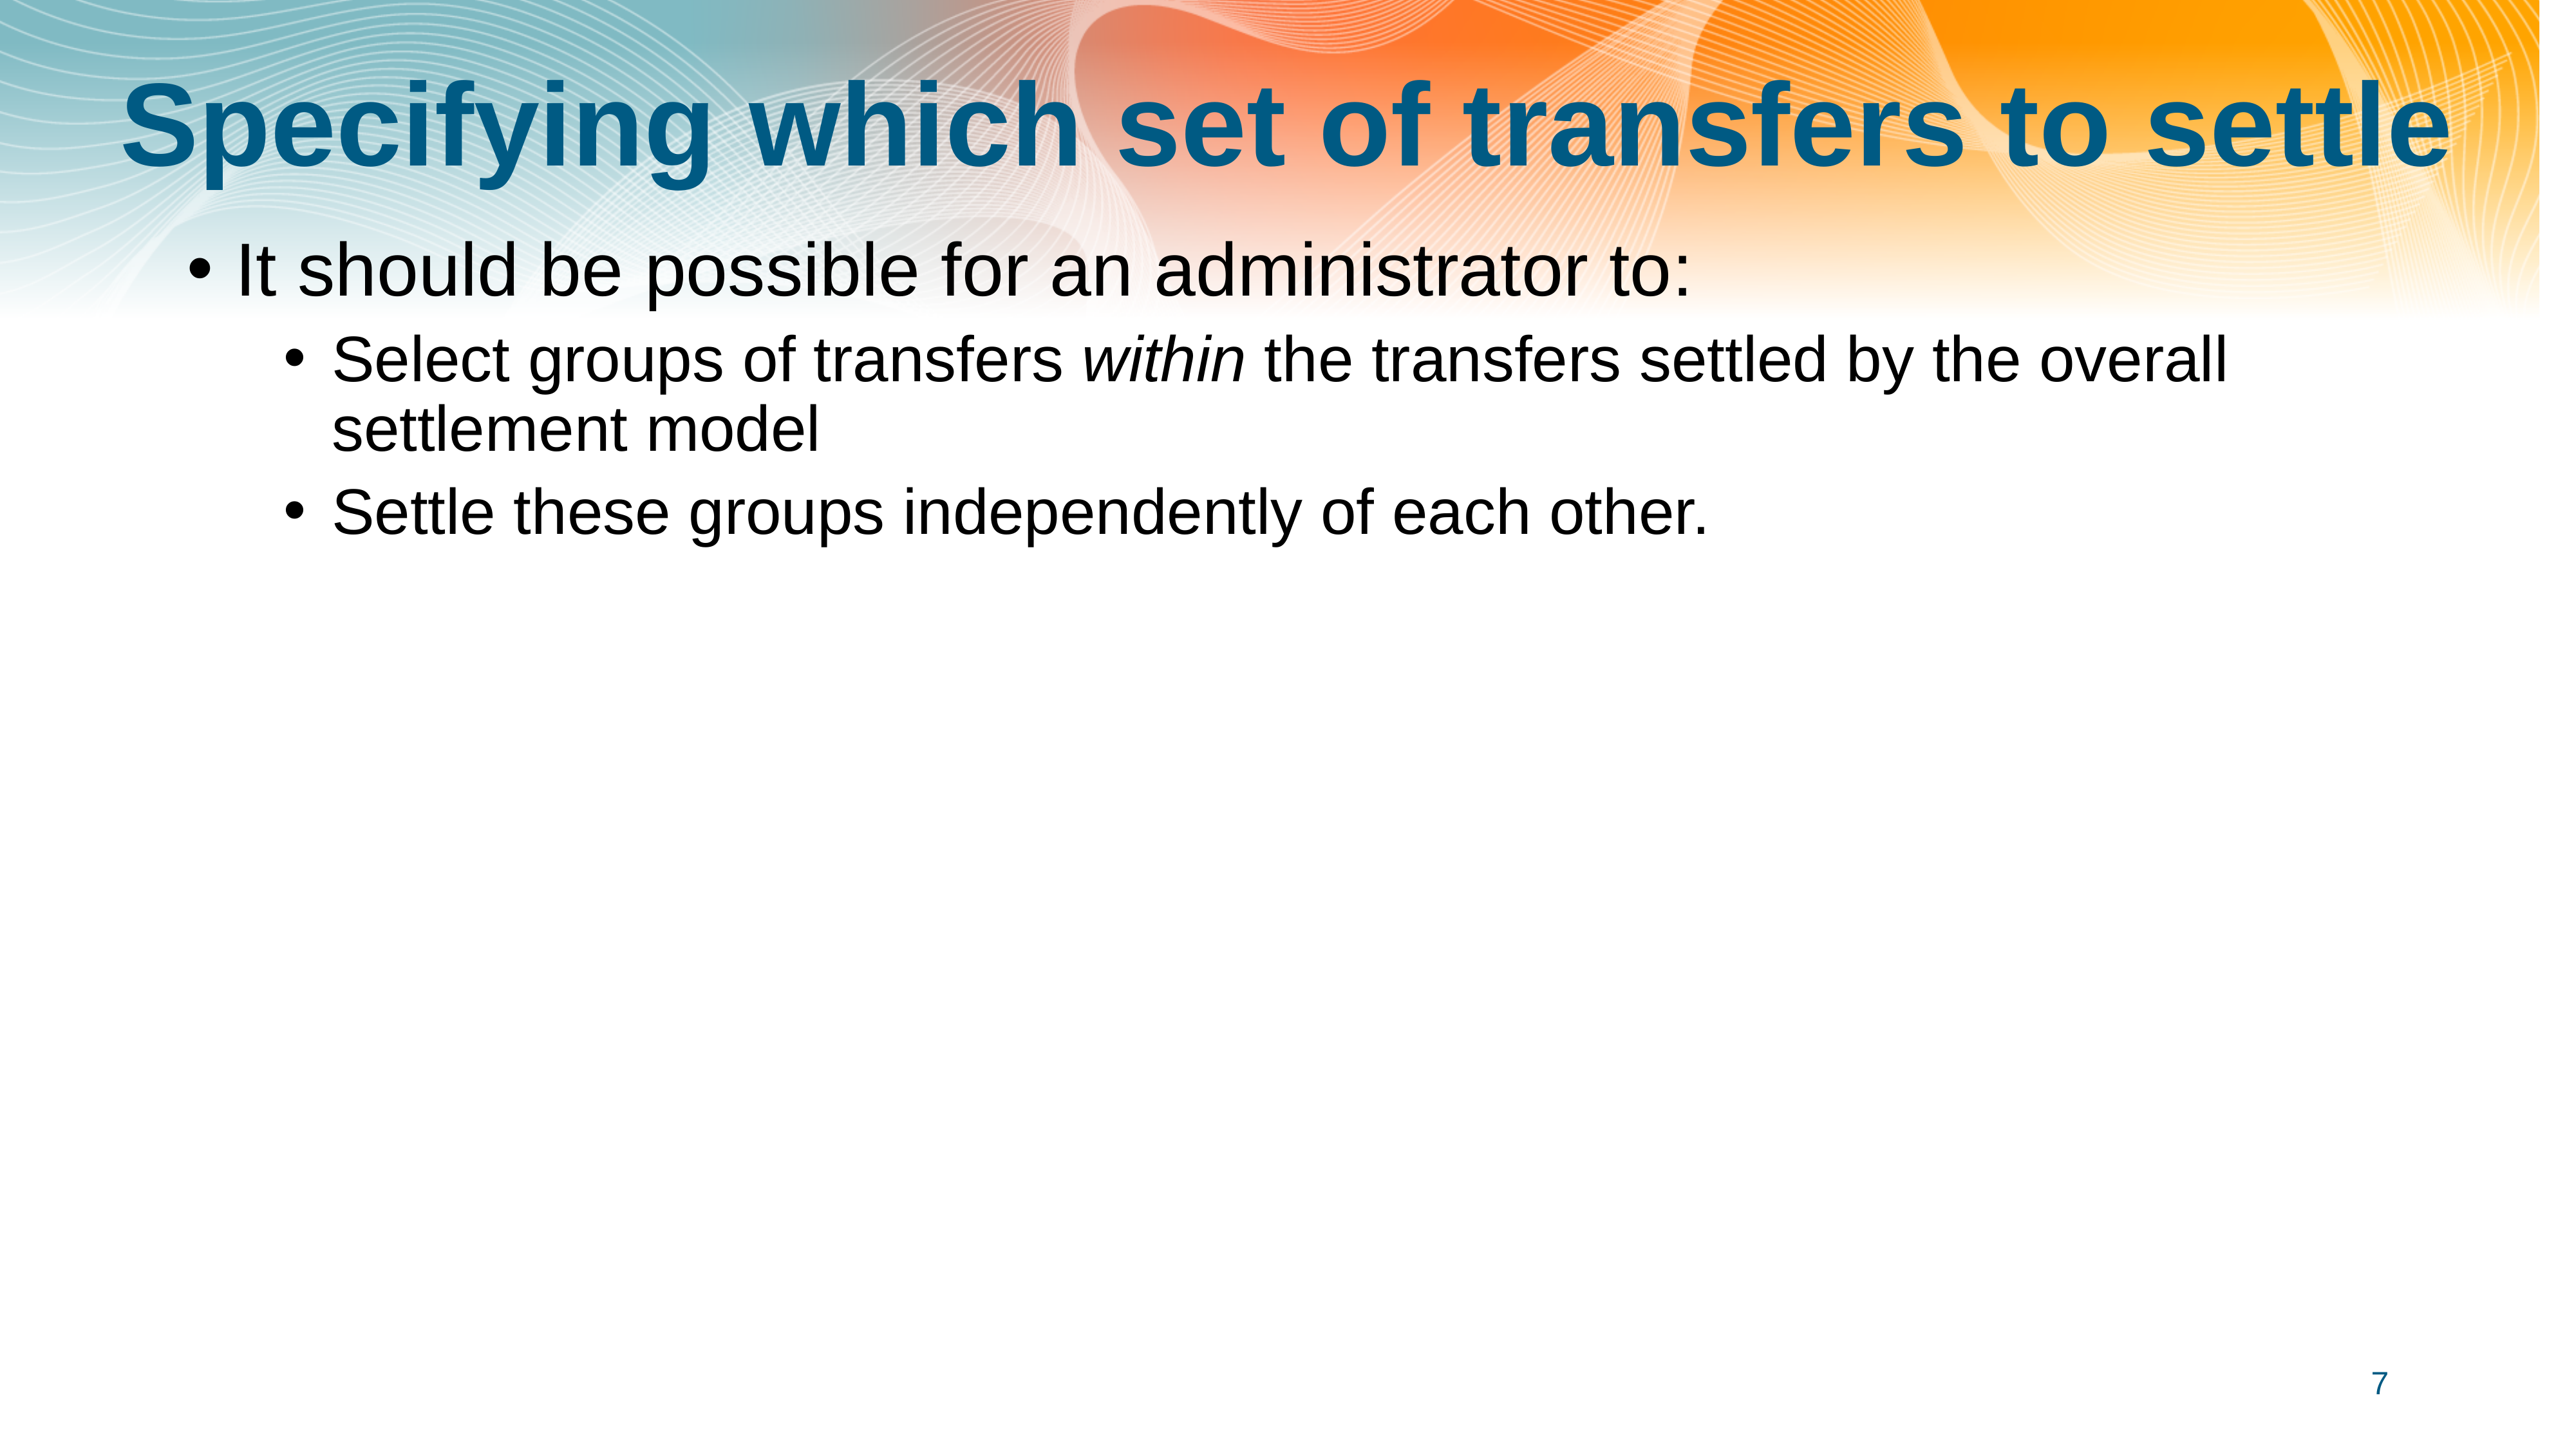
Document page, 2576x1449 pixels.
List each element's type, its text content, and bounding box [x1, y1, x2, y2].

title Specifying which set of transfers to settle [60, 48, 2516, 207]
slide_number 7 [1819, 1343, 2399, 1421]
list It should be possible for an administrator to: Select groups of transfers within the transfers settled by the overall settlement model Settle these groups independently of each other. [177, 226, 2399, 1305]
picture [0, 0, 2540, 1417]
